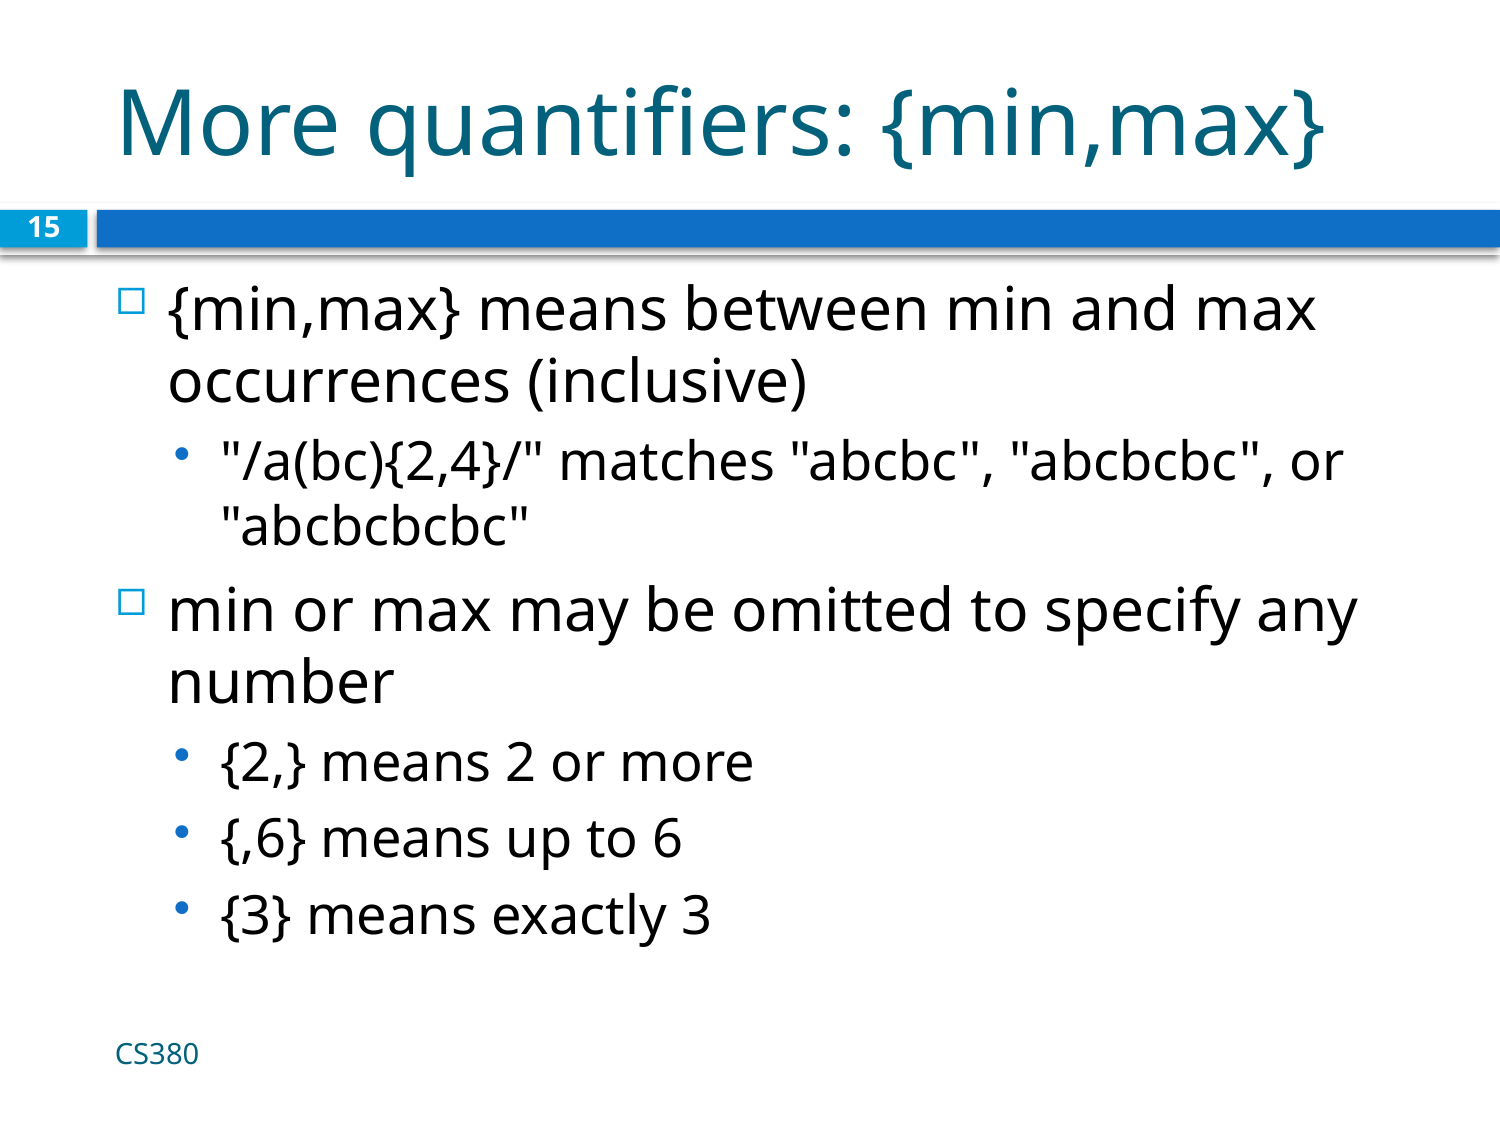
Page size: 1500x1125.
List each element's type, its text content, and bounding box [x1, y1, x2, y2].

footer CS380 [99, 1025, 990, 1085]
slide_number 15 [0, 208, 88, 249]
title More quantifiers: {min,max} [100, 37, 1439, 201]
list {min,max} means between min and max occurrences (inclusive) "/a(bc){2,4}/" matches "abcbc", "abcbcbc", or "abcbcbcbc" min or max may be omitted to specify any number {2,} means 2 or more {,6} means up to 6 {3} means exactly 3 [100, 262, 1439, 1001]
